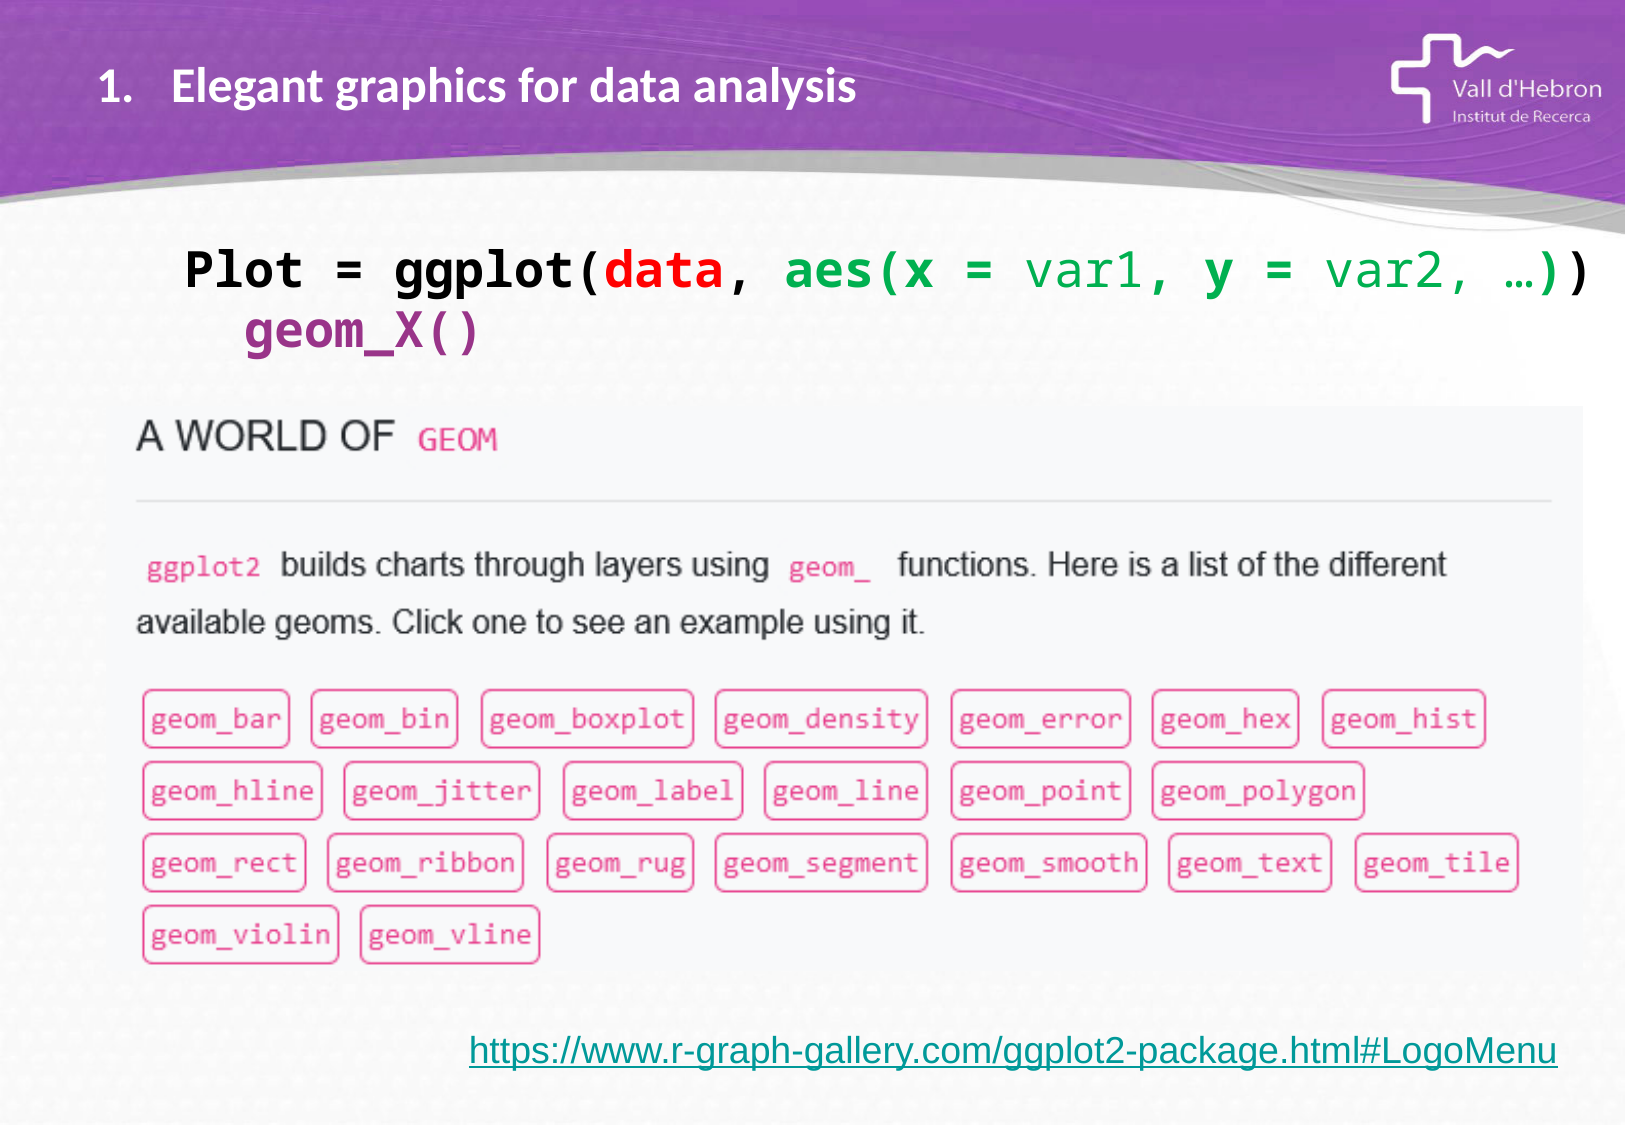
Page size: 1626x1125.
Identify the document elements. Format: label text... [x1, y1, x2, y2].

picture [0, 0, 1625, 1125]
text_box Plot = ggplot(data, aes(x = var1, y = var2, …)) + geom_X() [169, 230, 1625, 365]
title Elegant graphics for data analysis [81, 45, 1544, 233]
text_box https://www.r-graph-gallery.com/ggplot2-package.html#LogoMenu [453, 1018, 1625, 1124]
